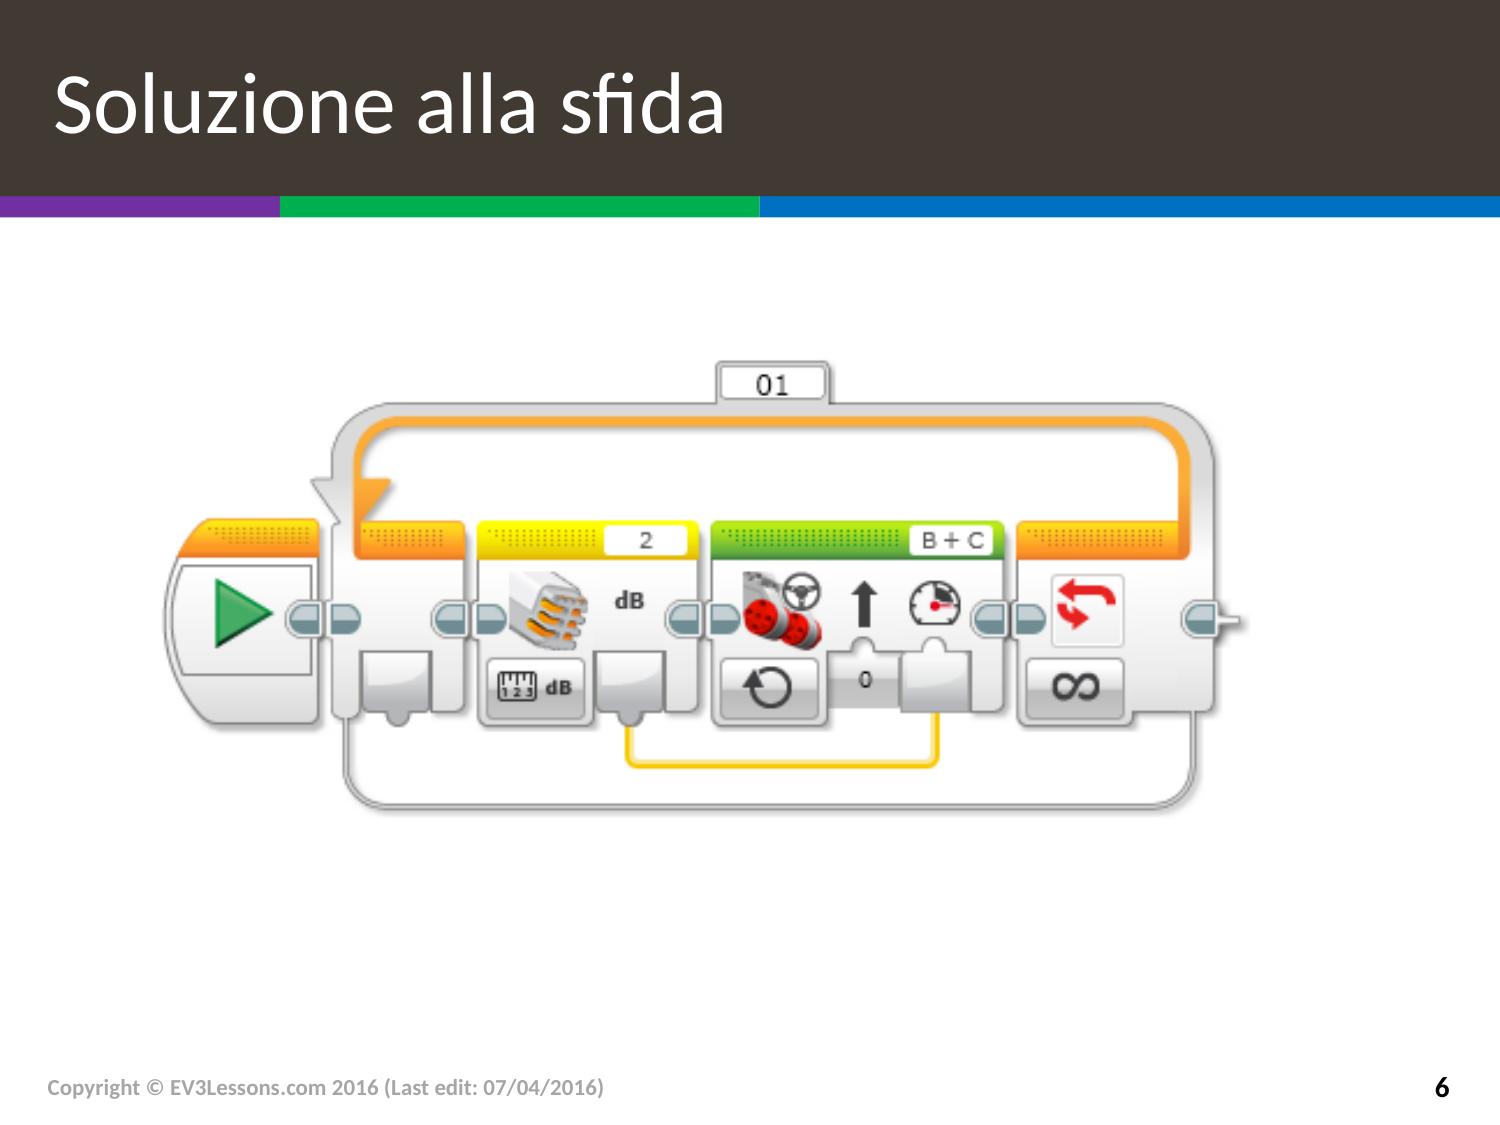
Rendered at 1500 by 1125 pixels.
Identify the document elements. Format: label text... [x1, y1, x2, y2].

footer Copyright © EV3Lessons.com 2016 (Last edit: 07/04/2016) [32, 1055, 1038, 1116]
slide_number 6 [1361, 1056, 1465, 1116]
picture [150, 345, 1270, 826]
title Soluzione alla sfida [0, 0, 1500, 197]
